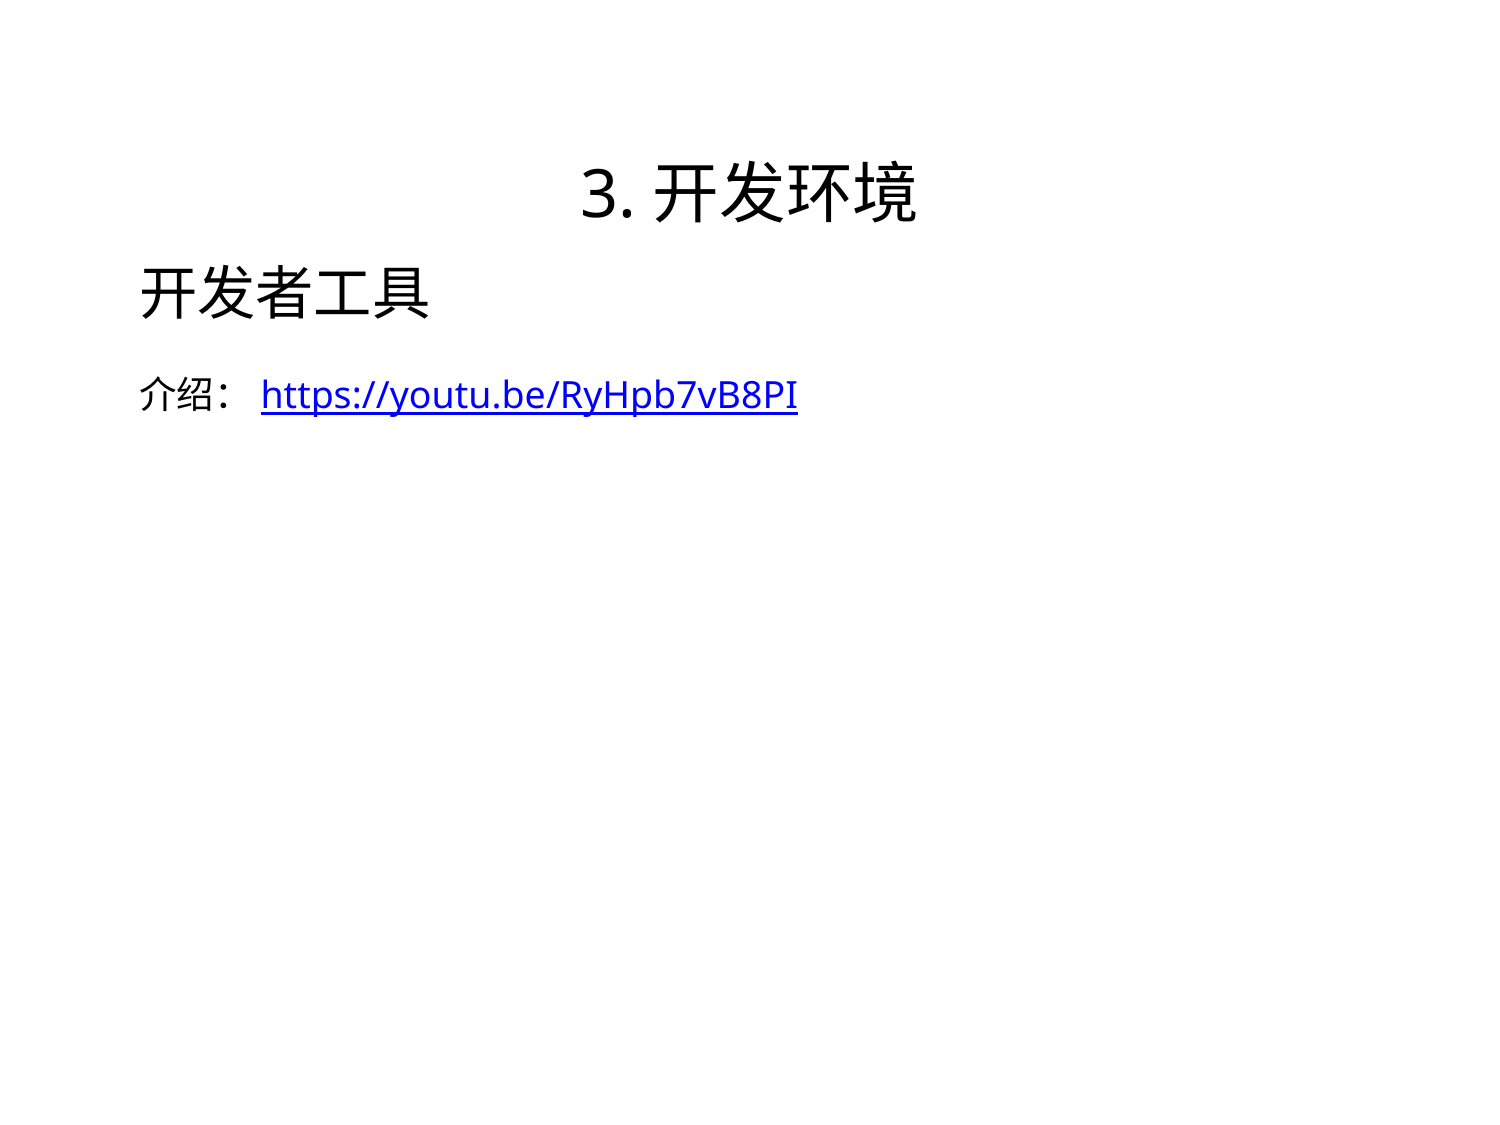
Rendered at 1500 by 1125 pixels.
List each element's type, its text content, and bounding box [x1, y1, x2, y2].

title 3.开发环境 [112, 109, 1388, 273]
text_box 开发者工具 介绍：https://youtu.be/RyHpb7vB8PI [124, 248, 1388, 700]
